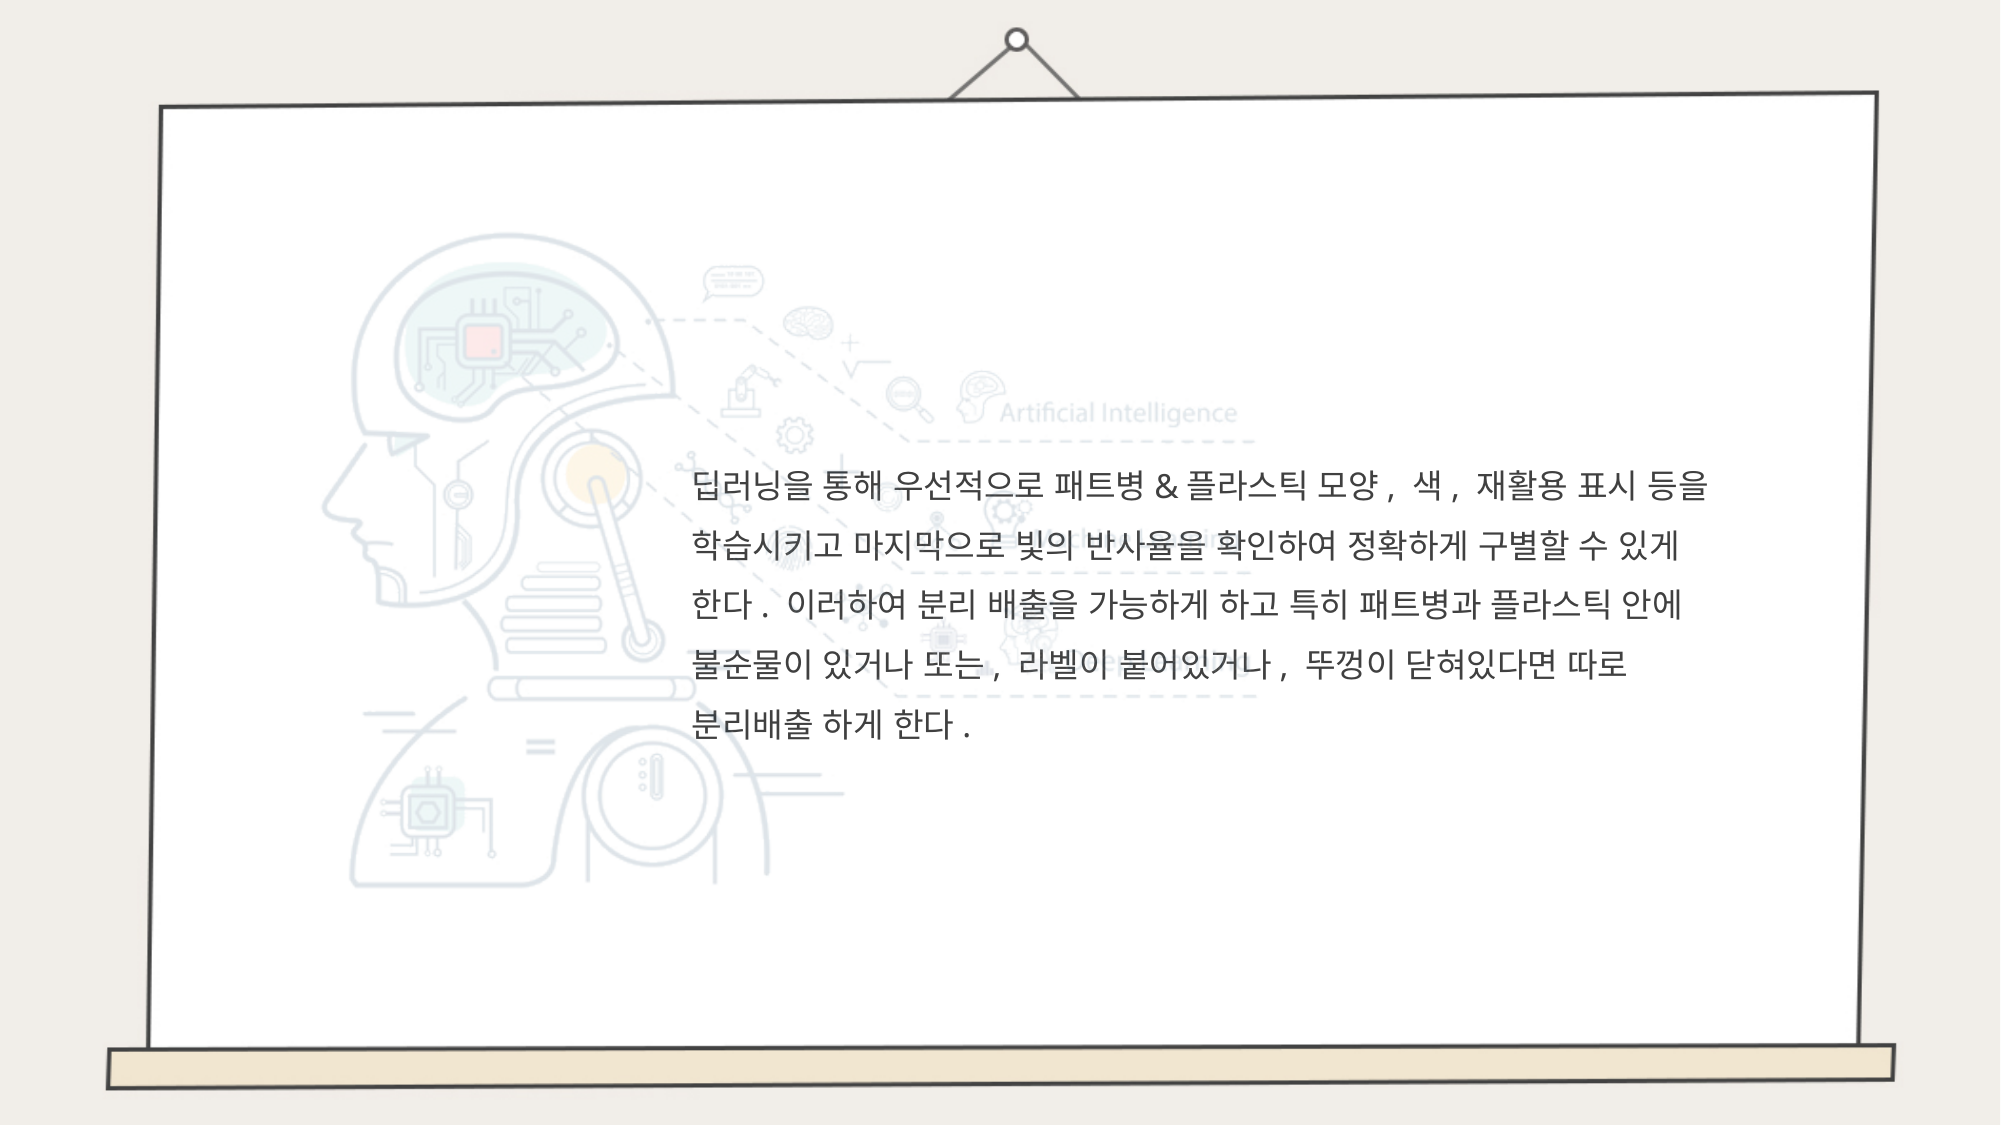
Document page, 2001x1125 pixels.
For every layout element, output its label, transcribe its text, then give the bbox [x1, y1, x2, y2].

text_box 딥러닝을 통해 우선적으로 패트병&플라스틱 모양, 색, 재활용 표시 등을 학습시키고 마지막으로 빛의 반사율을 확인하여 정확하게 구별할 수 있게 한다. 이러하여 분리 배출을 가능하게 하고 특히 패트병과 플라스틱 안에 불순물이 있거나 또는, 라벨이 붙어있거나, 뚜껑이 닫혀있다면 따로 분리배출 하게 한다. [1337, 437, 1752, 752]
picture [0, 0, 2001, 1125]
